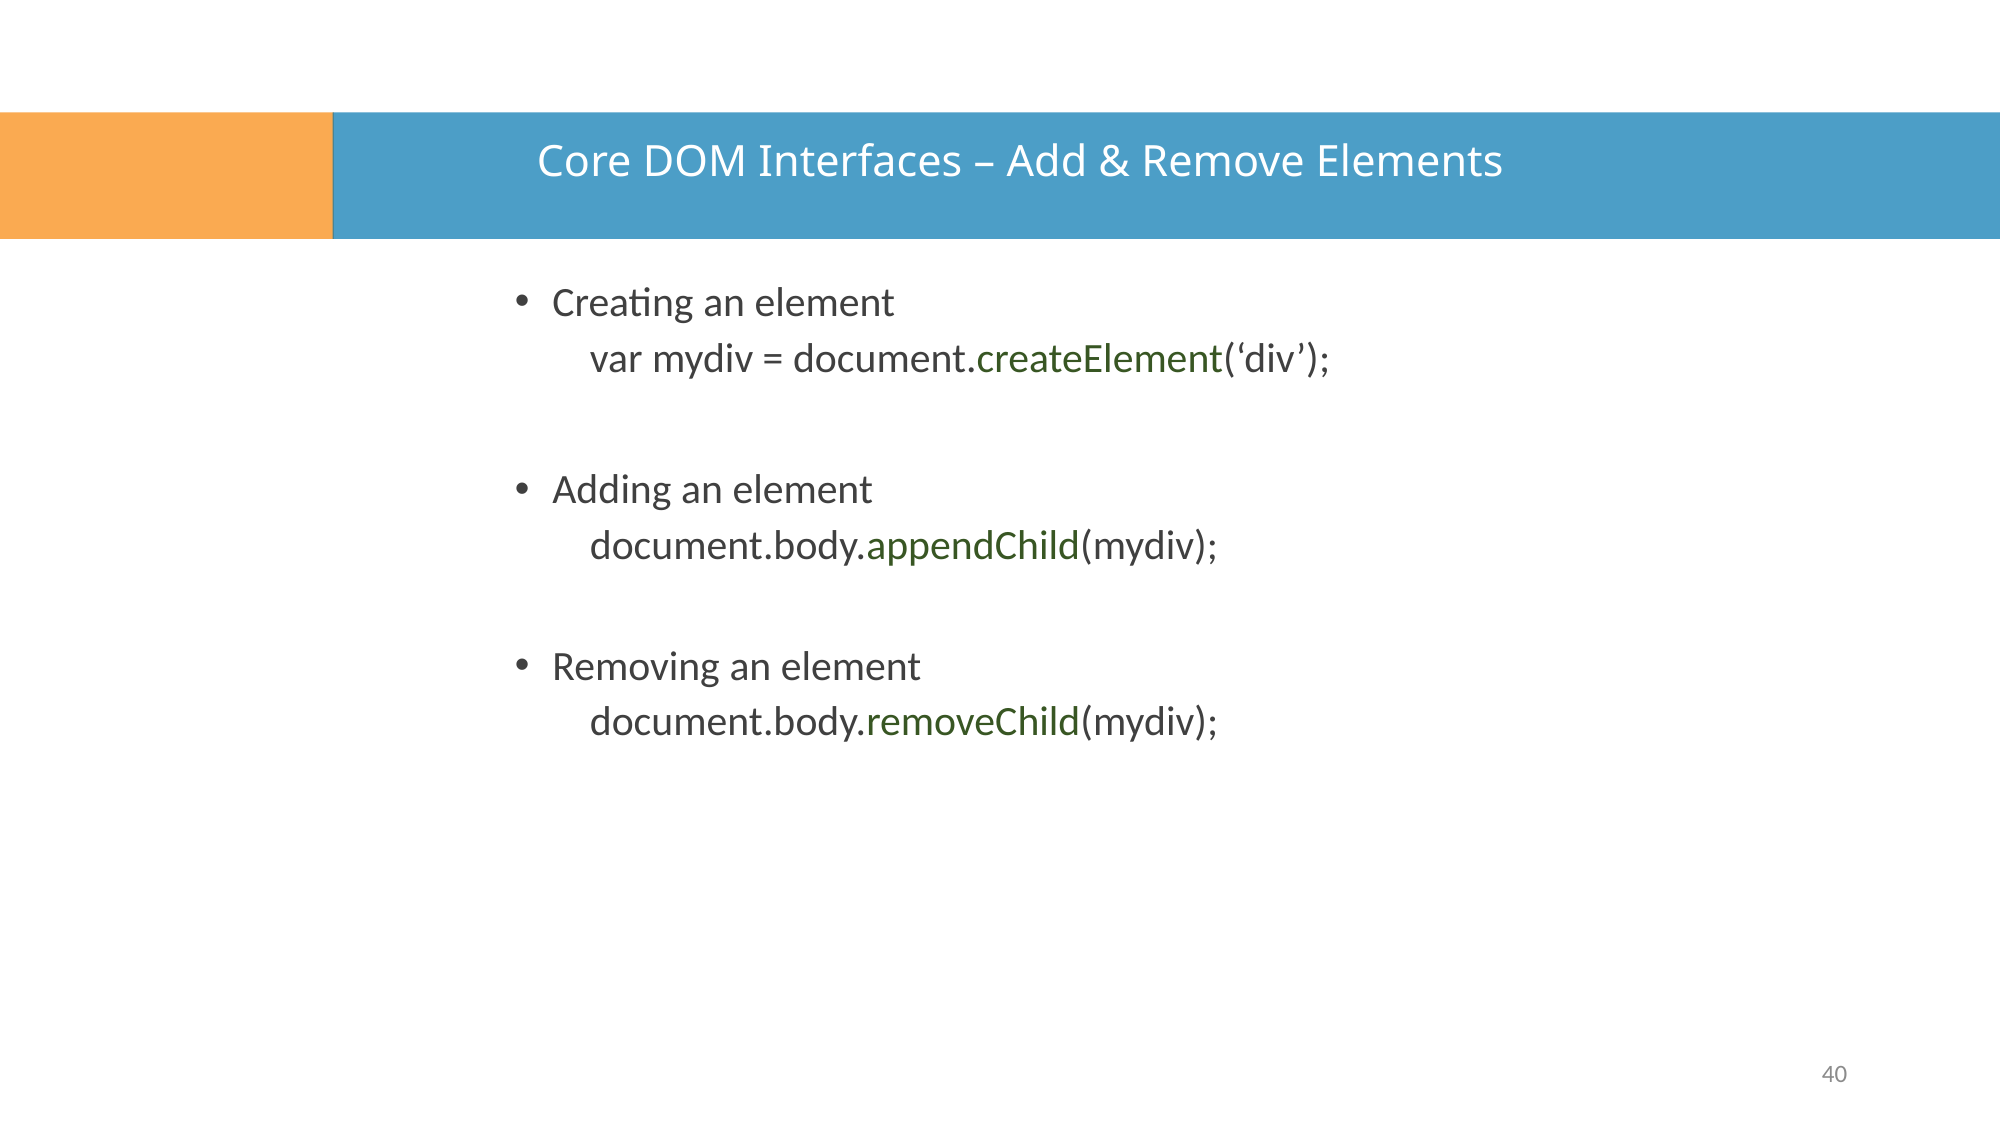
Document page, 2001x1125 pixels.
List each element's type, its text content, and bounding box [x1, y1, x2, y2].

list Creating an element var mydiv = document.createElement(‘div’); Adding an element document.body.appendChild(mydiv); Removing an element document.body.removeChild(mydiv); [499, 273, 1693, 1040]
title Core DOM Interfaces – Add & Remove Elements [521, 131, 1713, 225]
slide_number 40 [1412, 1042, 1863, 1103]
